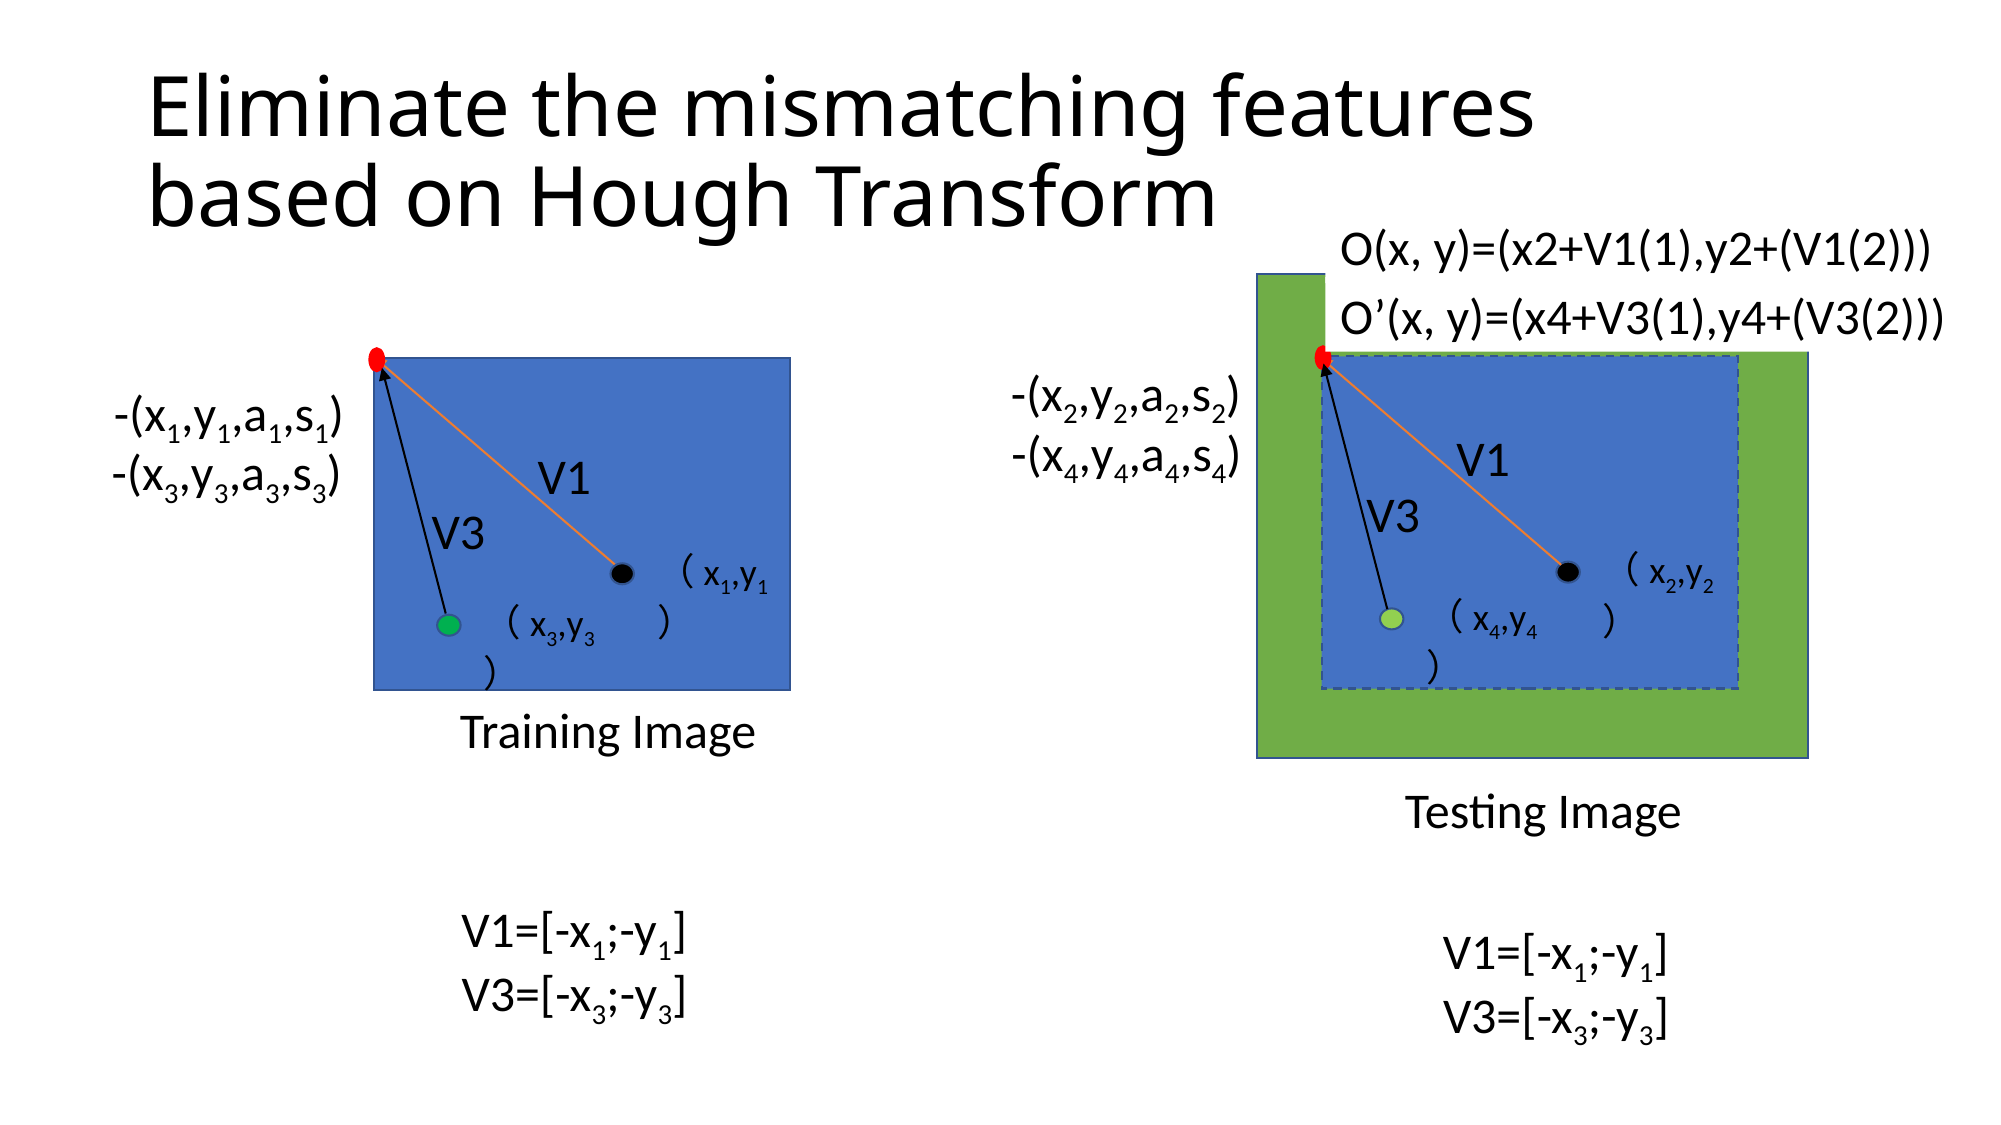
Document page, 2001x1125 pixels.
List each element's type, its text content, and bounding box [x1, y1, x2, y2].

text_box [1556, 538, 1749, 600]
text_box V3=[-x3;-y3] [446, 954, 703, 1038]
text_box -(x2,y2,a2,s2) [996, 353, 1257, 414]
text_box -(x4,y4,a4,s4) [996, 414, 1257, 498]
text_box [1256, 377, 1809, 759]
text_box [374, 357, 616, 565]
text_box [368, 347, 385, 372]
title Eliminate the mismatching features based on Hough Transform [126, 44, 1809, 377]
text_box -(x1,y1,a1,s1) [99, 374, 360, 458]
text_box O(x, y)=(x2+V1(1),y2+(V1(2))) [1325, 208, 1949, 277]
text_box -(x3,y3,a3,s3) [96, 433, 357, 517]
text_box [373, 372, 791, 691]
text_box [1323, 363, 1388, 610]
text_box Training Image [444, 690, 772, 766]
text_box V1=[-x1;-y1] [446, 890, 703, 954]
text_box [1321, 565, 1739, 690]
text_box [1314, 345, 1332, 370]
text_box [610, 540, 803, 602]
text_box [1379, 585, 1572, 647]
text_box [437, 591, 629, 653]
text_box O’(x, y)=(x4+V3(1),y4+(V3(2))) [1325, 277, 1962, 352]
text_box [616, 357, 791, 540]
text_box Testing Image [1390, 770, 1698, 846]
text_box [381, 367, 446, 614]
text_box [1320, 357, 1562, 565]
text_box V1=[-x1;-y1] [1428, 912, 1684, 975]
text_box V3=[-x3;-y3] [1428, 975, 1684, 1059]
text_box [1332, 355, 1739, 538]
